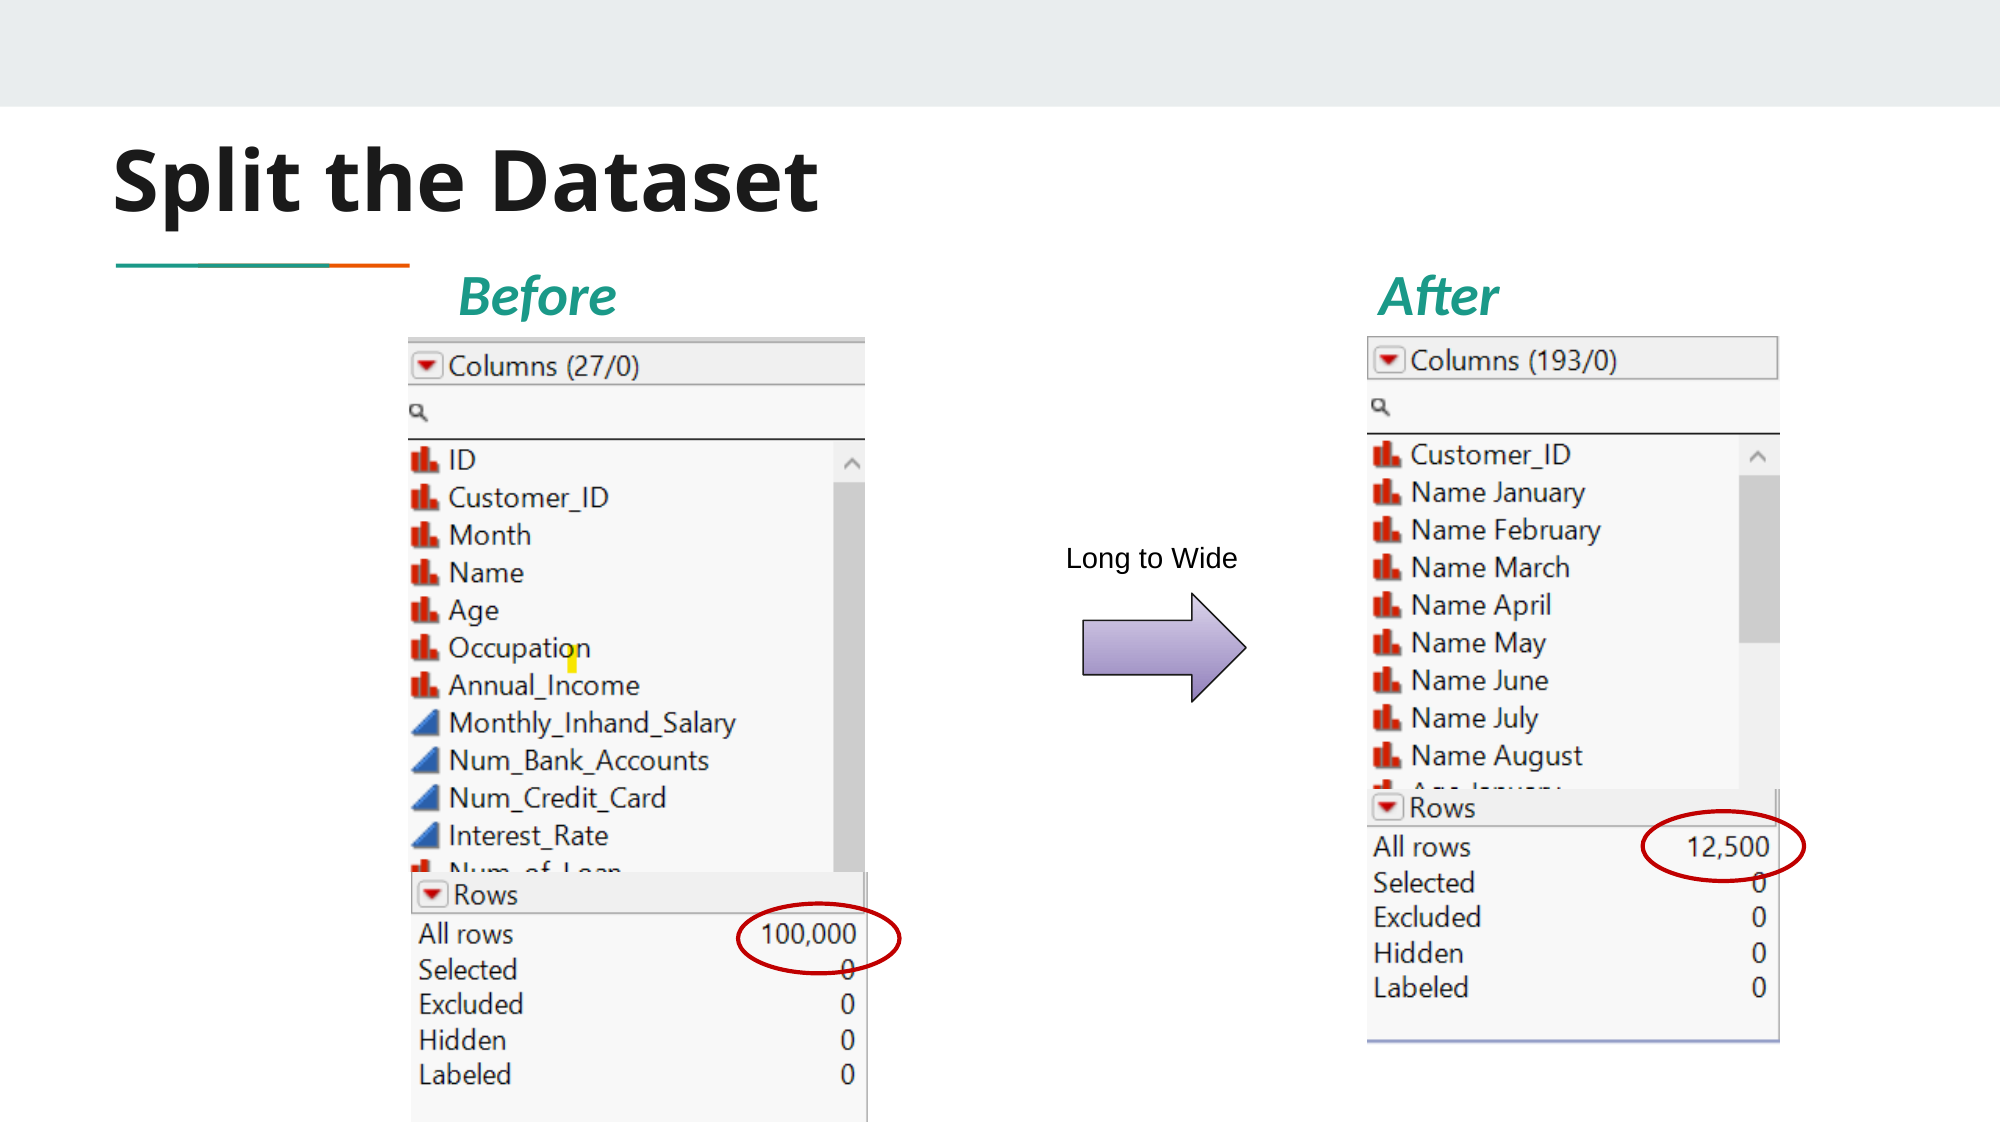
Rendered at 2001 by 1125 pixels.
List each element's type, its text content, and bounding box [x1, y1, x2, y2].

title Split the Dataset [97, 119, 1780, 237]
picture [1366, 336, 1780, 1047]
text_box [1783, 820, 1807, 872]
text_box [1083, 593, 1247, 702]
text_box Before [443, 242, 900, 329]
text_box Long to Wide [1051, 531, 1361, 582]
picture [407, 337, 868, 1123]
text_box [871, 909, 902, 968]
text_box After [1363, 242, 1750, 314]
